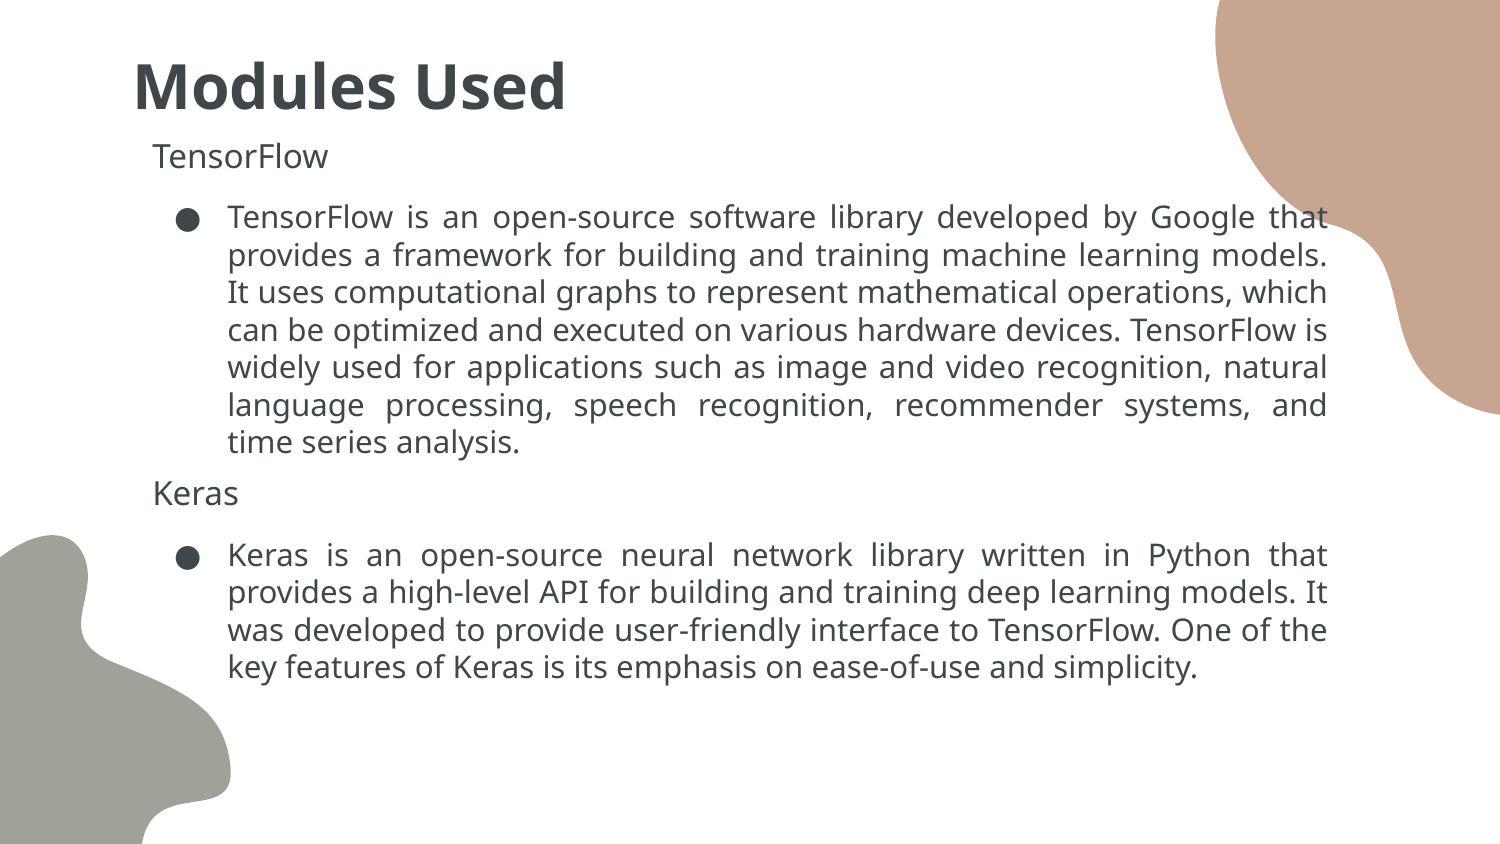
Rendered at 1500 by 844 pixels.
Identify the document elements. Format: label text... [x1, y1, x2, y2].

text_box Keras is an open-source neural network library written in Python that provides a high-level API for building and training deep learning models. It was developed to provide user-friendly interface to TensorFlow. One of the key features of Keras is its emphasis on ease-of-use and simplicity. [137, 520, 1345, 700]
text_box TensorFlow is an open-source software library developed by Google that provides a framework for building and training machine learning models. It uses computational graphs to represent mathematical operations, which can be optimized and executed on various hardware devices. TensorFlow is widely used for applications such as image and video recognition, natural language processing, speech recognition, recommender systems, and time series analysis. [137, 182, 1345, 457]
text_box TensorFlow [137, 120, 1345, 182]
title Modules Used [116, 48, 1383, 138]
text_box Keras [137, 457, 1345, 520]
